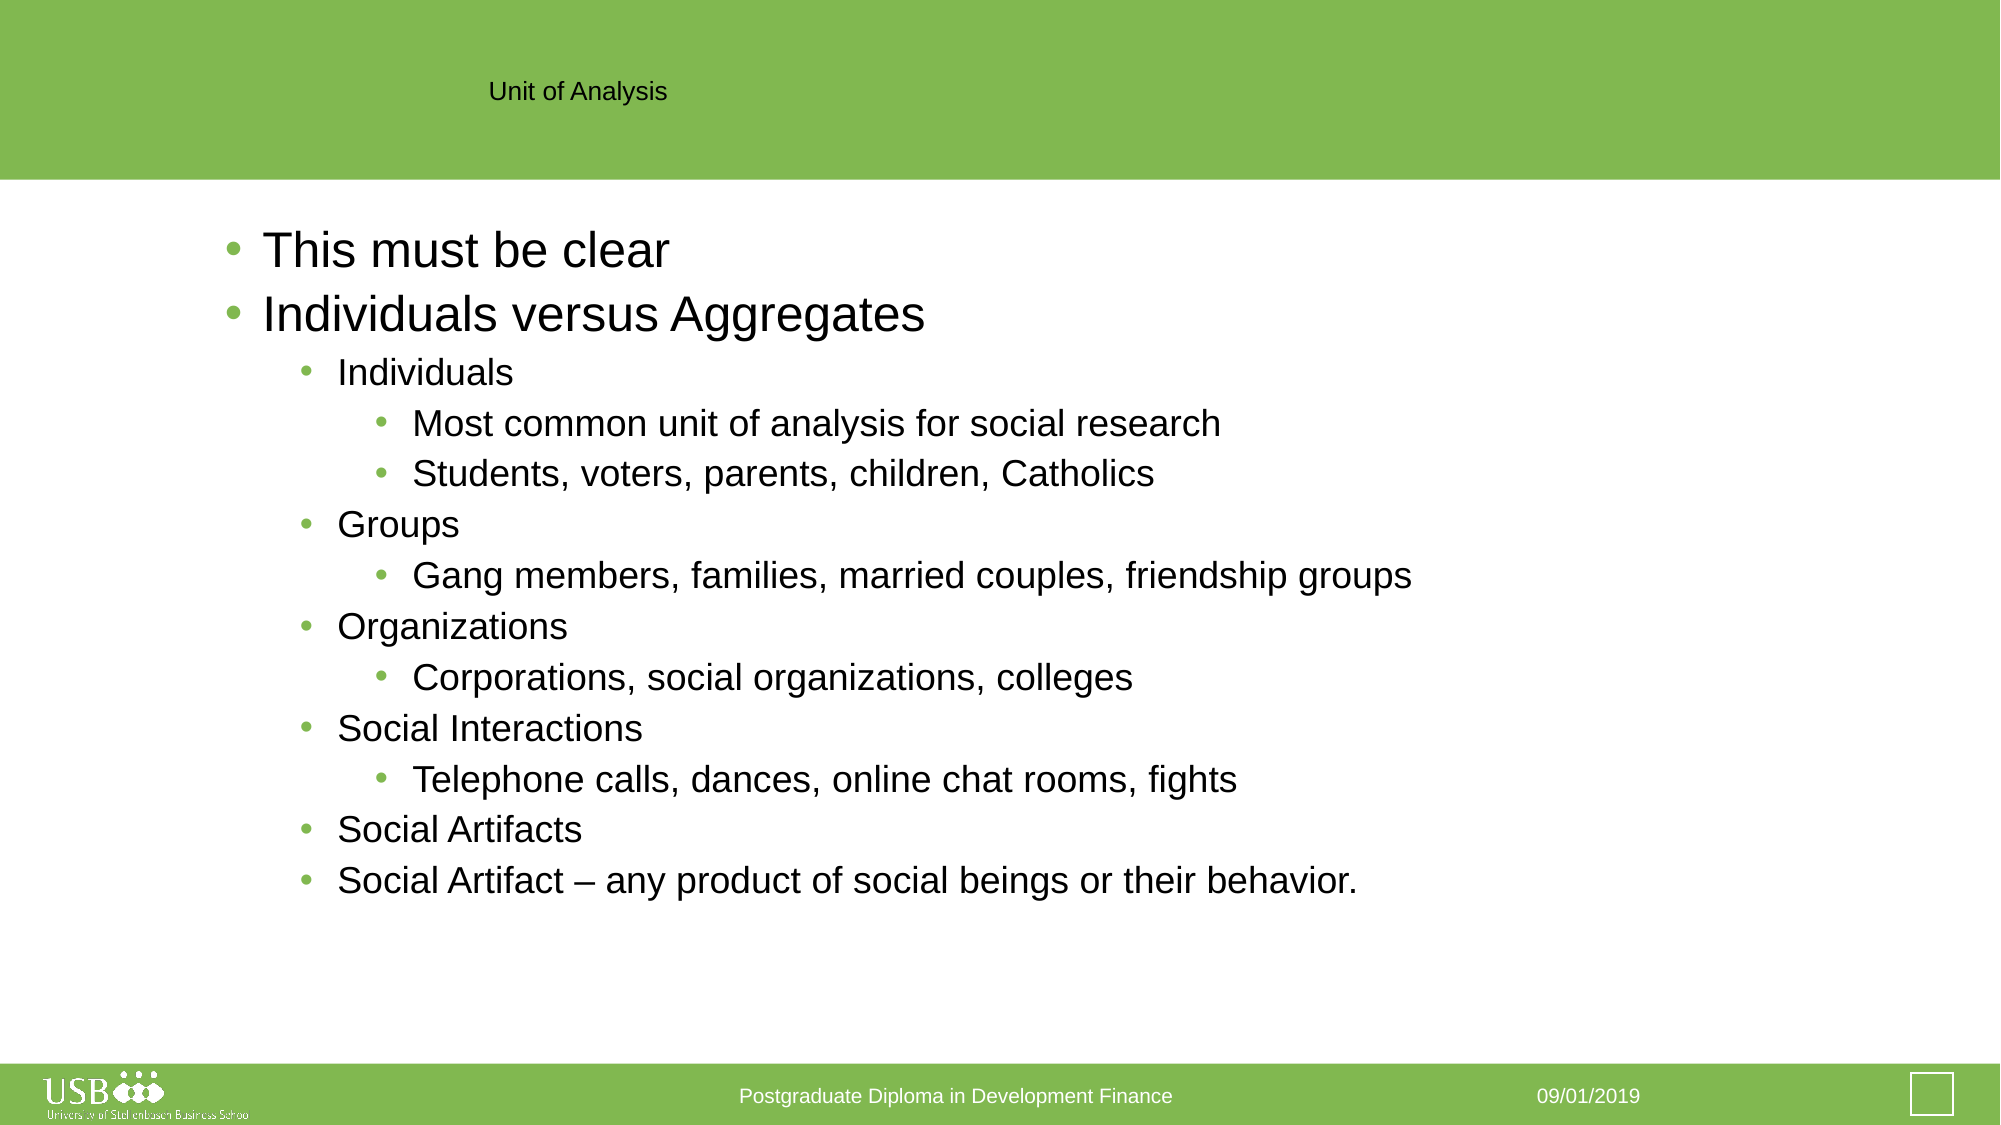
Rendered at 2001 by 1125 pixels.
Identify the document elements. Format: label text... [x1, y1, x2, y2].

title Unit of Analysis [421, 66, 1697, 114]
picture [43, 1071, 250, 1121]
list This must be clear Individuals versus Aggregates Individuals Most common unit of analysis for social research Students, voters, parents, children, Catholics Groups Gang members, families, married couples, friendship groups Organizations Corporations, social organizations, colleges Social Interactions Telephone calls, dances, online chat rooms, fights Social Artifacts Social Artifact – any product of social beings or their behavior. [134, 216, 1958, 1106]
